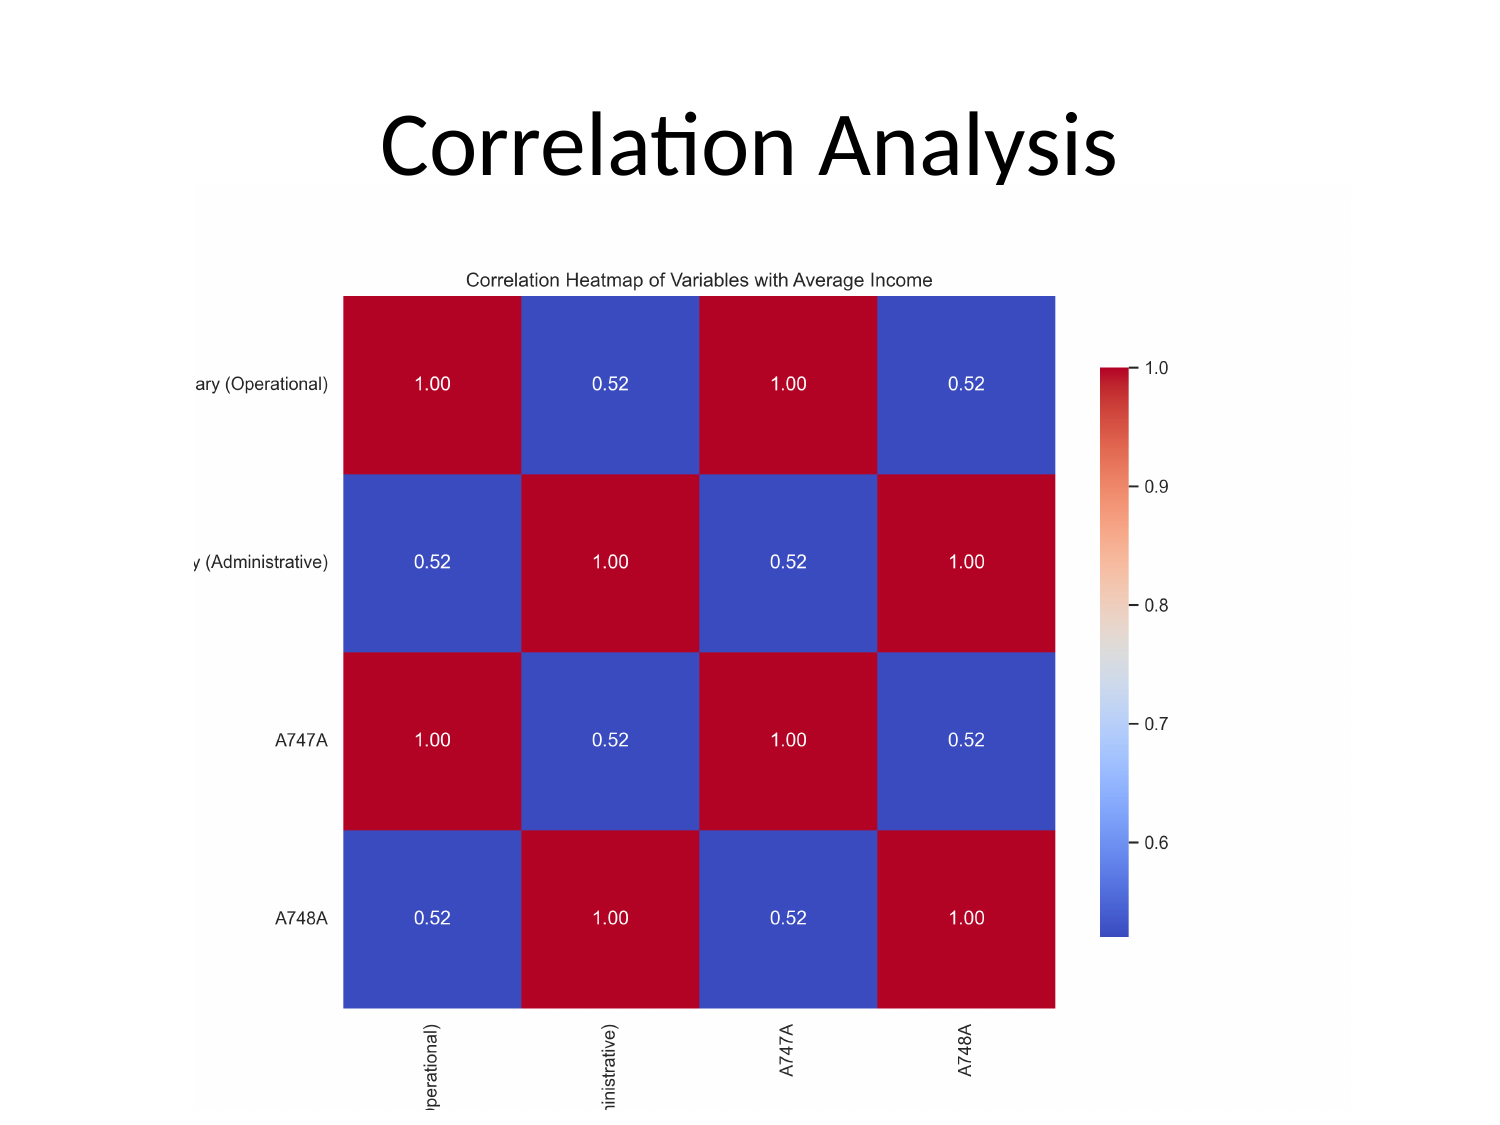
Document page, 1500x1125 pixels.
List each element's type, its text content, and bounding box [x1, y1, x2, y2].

picture [194, 185, 1351, 1111]
title Correlation Analysis [75, 45, 1425, 233]
